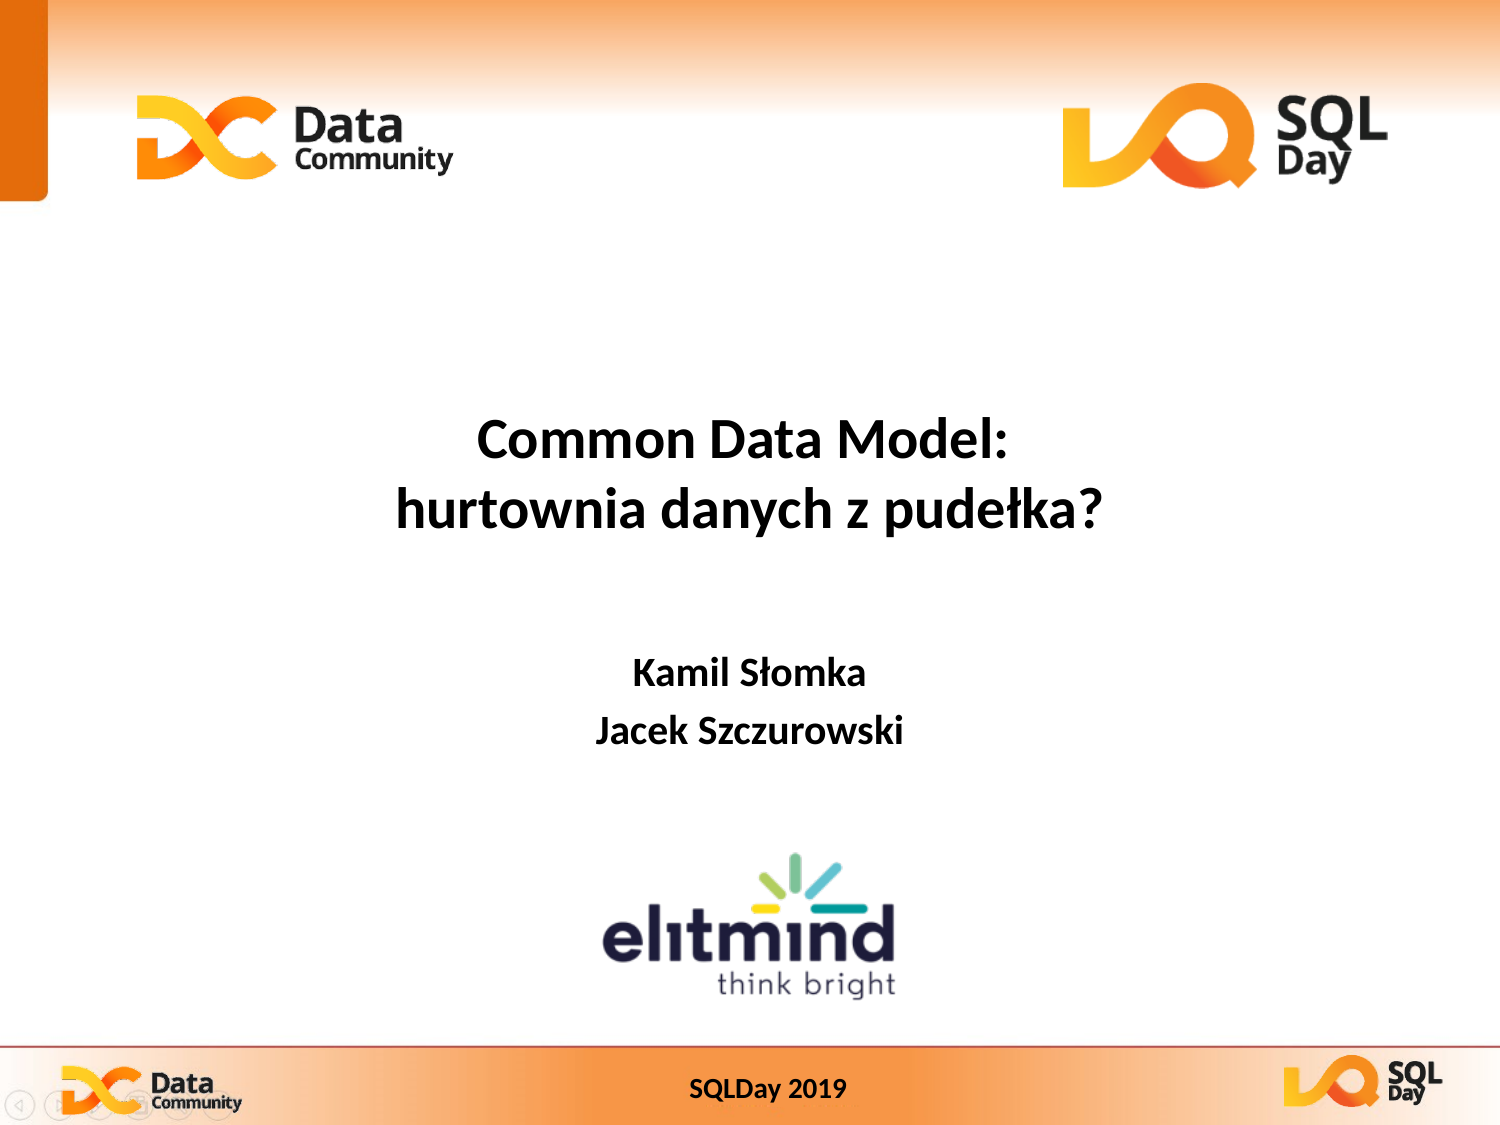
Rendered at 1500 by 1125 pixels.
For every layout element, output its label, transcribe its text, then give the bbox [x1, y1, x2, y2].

title Common Data Model: hurtownia danych z pudełka? [112, 349, 1388, 591]
picture [0, 0, 1500, 1125]
subtitle Kamil Słomka Jacek Szczurowski [225, 637, 1275, 925]
